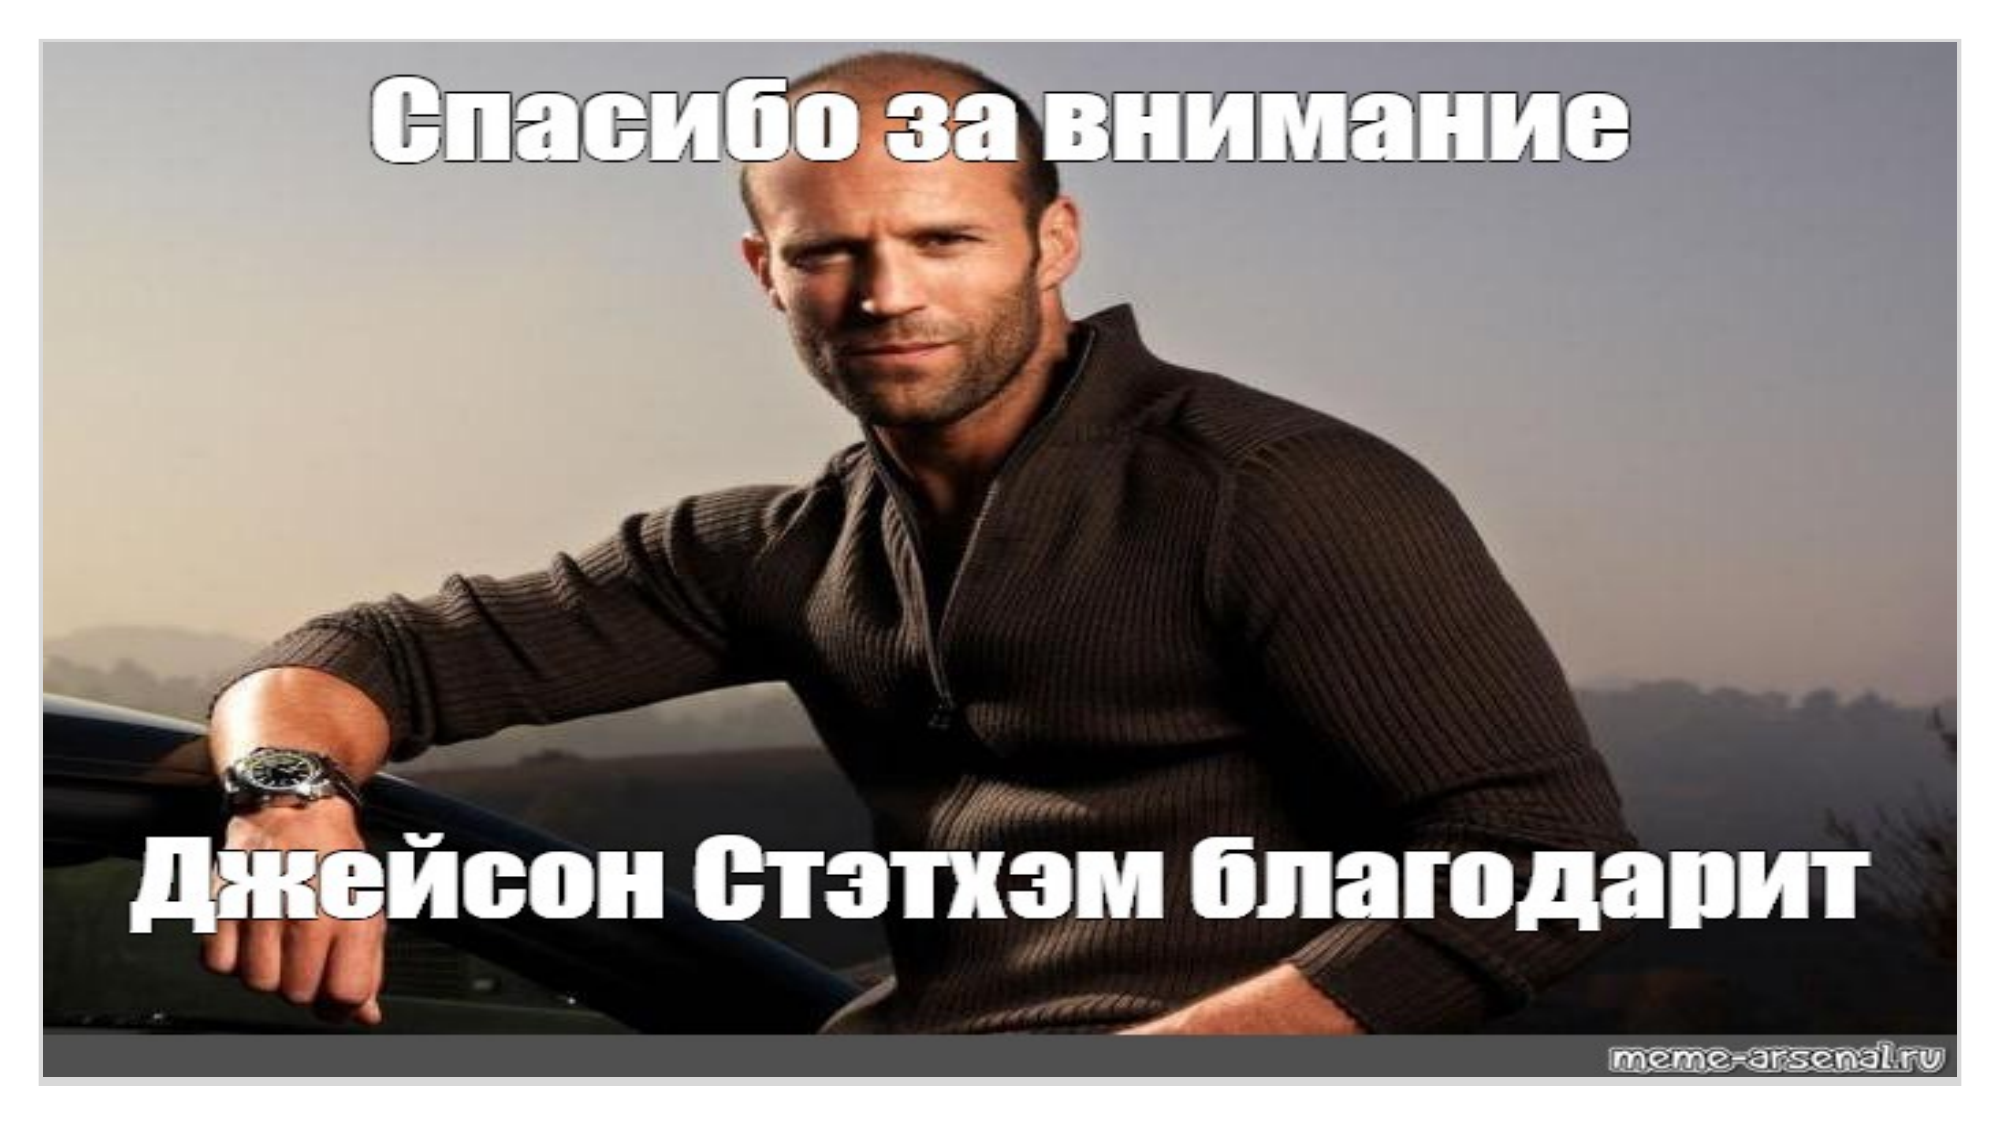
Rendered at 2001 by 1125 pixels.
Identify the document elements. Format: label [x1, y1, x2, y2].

picture [43, 42, 1957, 1077]
